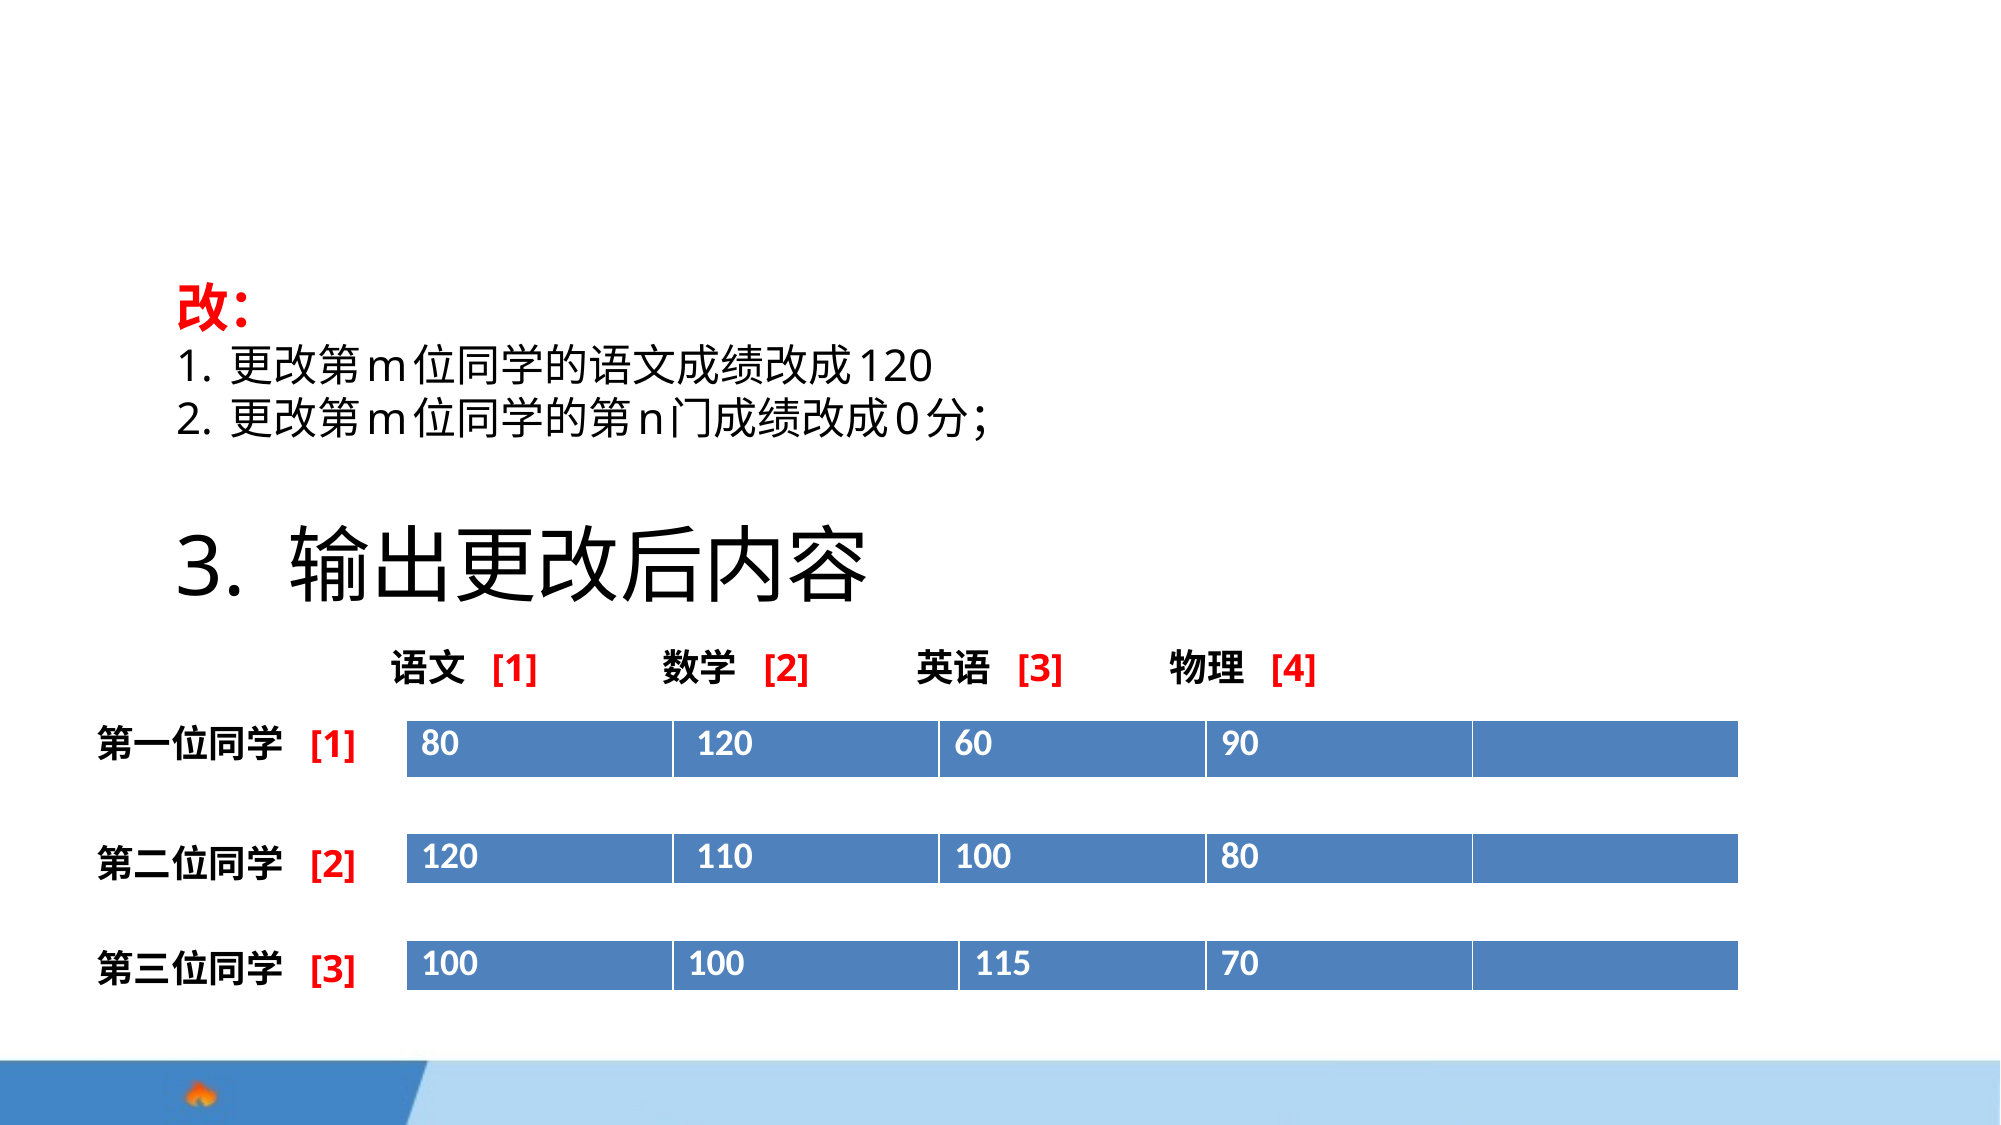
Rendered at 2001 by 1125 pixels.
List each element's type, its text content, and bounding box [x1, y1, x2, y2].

table_header 80 [407, 721, 672, 777]
table_header 100 [940, 834, 1205, 883]
table_header 100 [407, 941, 672, 990]
table_header [1473, 941, 1738, 990]
table_header 115 [960, 941, 1205, 990]
table_header [1473, 721, 1738, 777]
table_header 120 [407, 834, 672, 883]
table_header 60 [940, 721, 1205, 777]
text_box 3. 输出更改后内容 [160, 468, 1655, 657]
table_header 100 [674, 941, 958, 990]
text_box 数学 [2] [647, 636, 825, 742]
text_box 第二位同学 [2] [81, 832, 374, 937]
text_box 语文 [1] [375, 636, 553, 697]
picture [0, 0, 2001, 1125]
text_box 英语 [3] [901, 636, 1079, 742]
table_header 110 [674, 834, 938, 883]
table_header 80 [1207, 834, 1472, 883]
title 改： 1. 更改第m位同学的语文成绩改成120 2. 更改第m位同学的第n门成绩改成0分； [160, 264, 1655, 453]
text_box 第三位同学 [3] [81, 937, 374, 1043]
table_header 70 [1207, 941, 1472, 990]
table_header 90 [1207, 721, 1472, 777]
text_box 第一位同学 [1] [81, 712, 374, 773]
text_box 物理 [4] [1154, 636, 1332, 697]
table_header 120 [674, 721, 938, 777]
table_header [1473, 834, 1738, 883]
